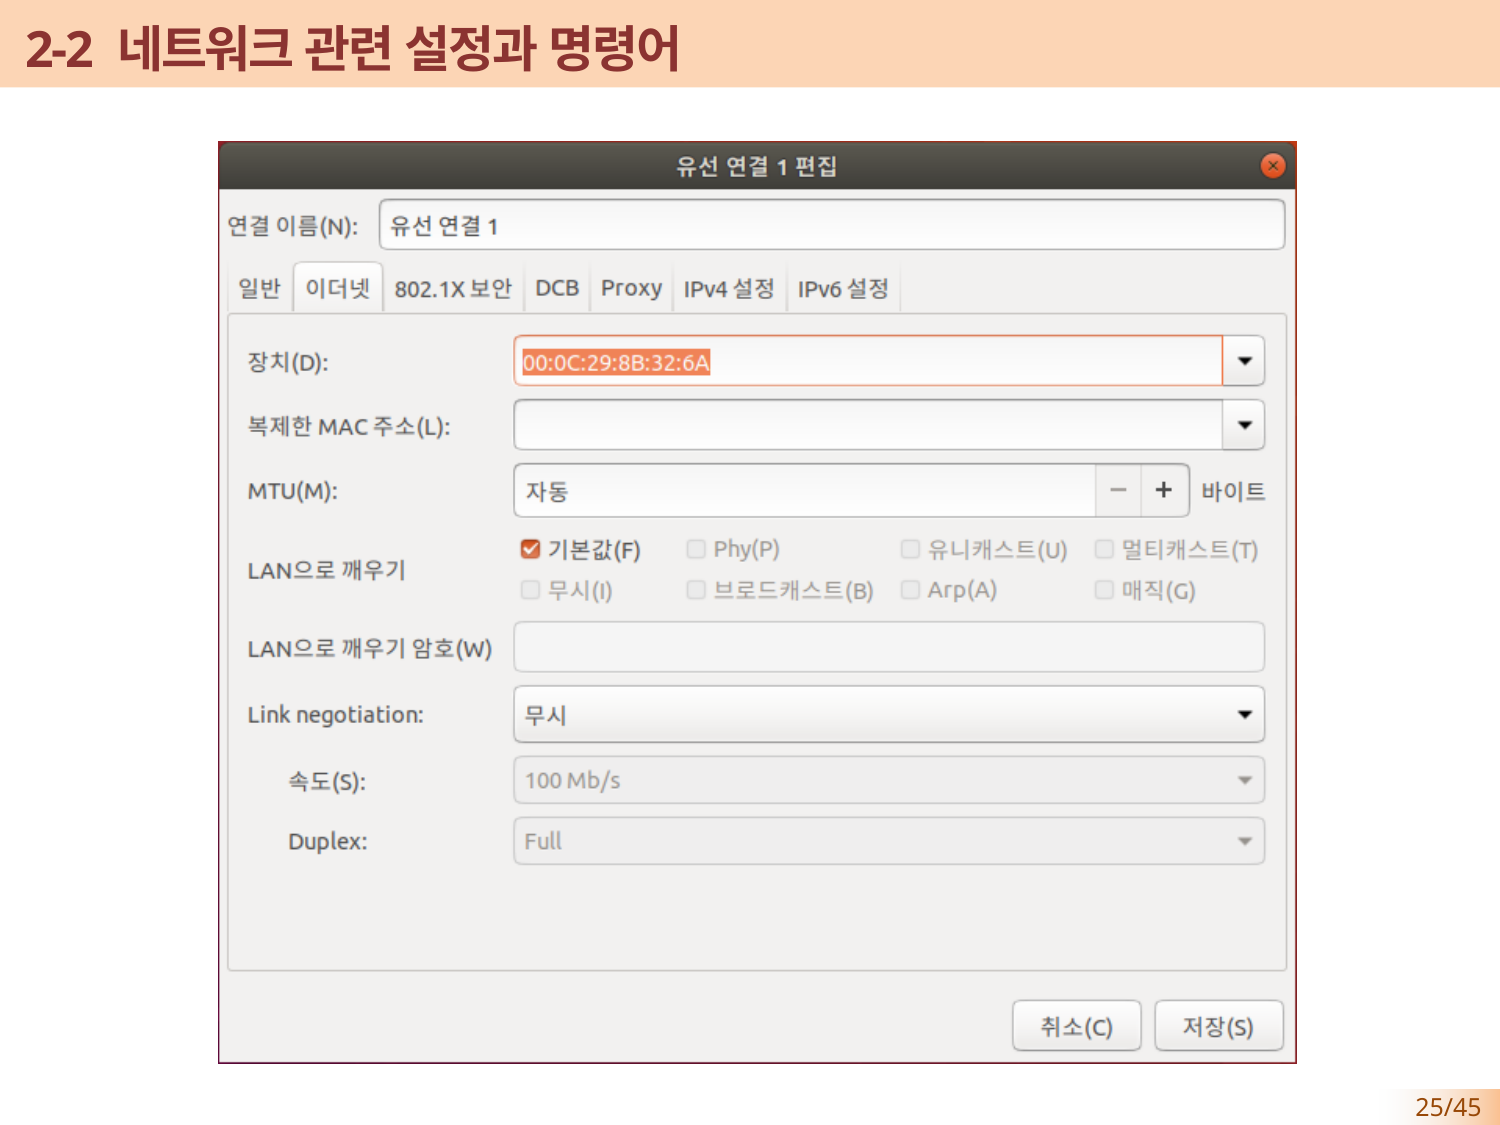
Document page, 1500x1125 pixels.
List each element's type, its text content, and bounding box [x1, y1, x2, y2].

title 2-2 네트워크 관련 설정과 명령어 [10, 8, 1260, 87]
picture [218, 141, 1297, 1064]
